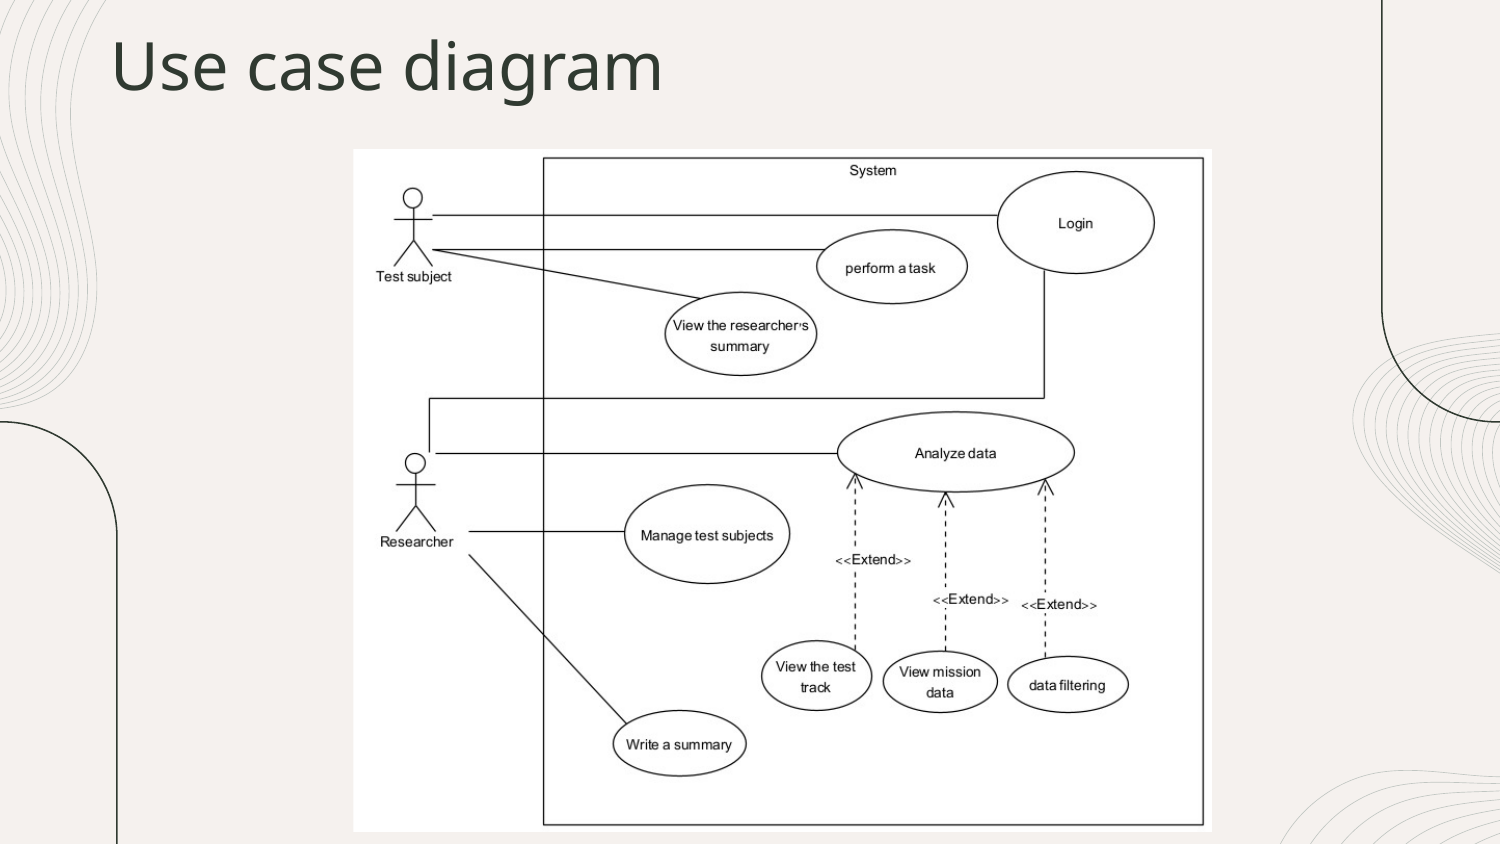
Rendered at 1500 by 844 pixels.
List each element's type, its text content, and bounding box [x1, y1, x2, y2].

title Use case diagram [95, 8, 1409, 147]
picture [353, 149, 1213, 833]
